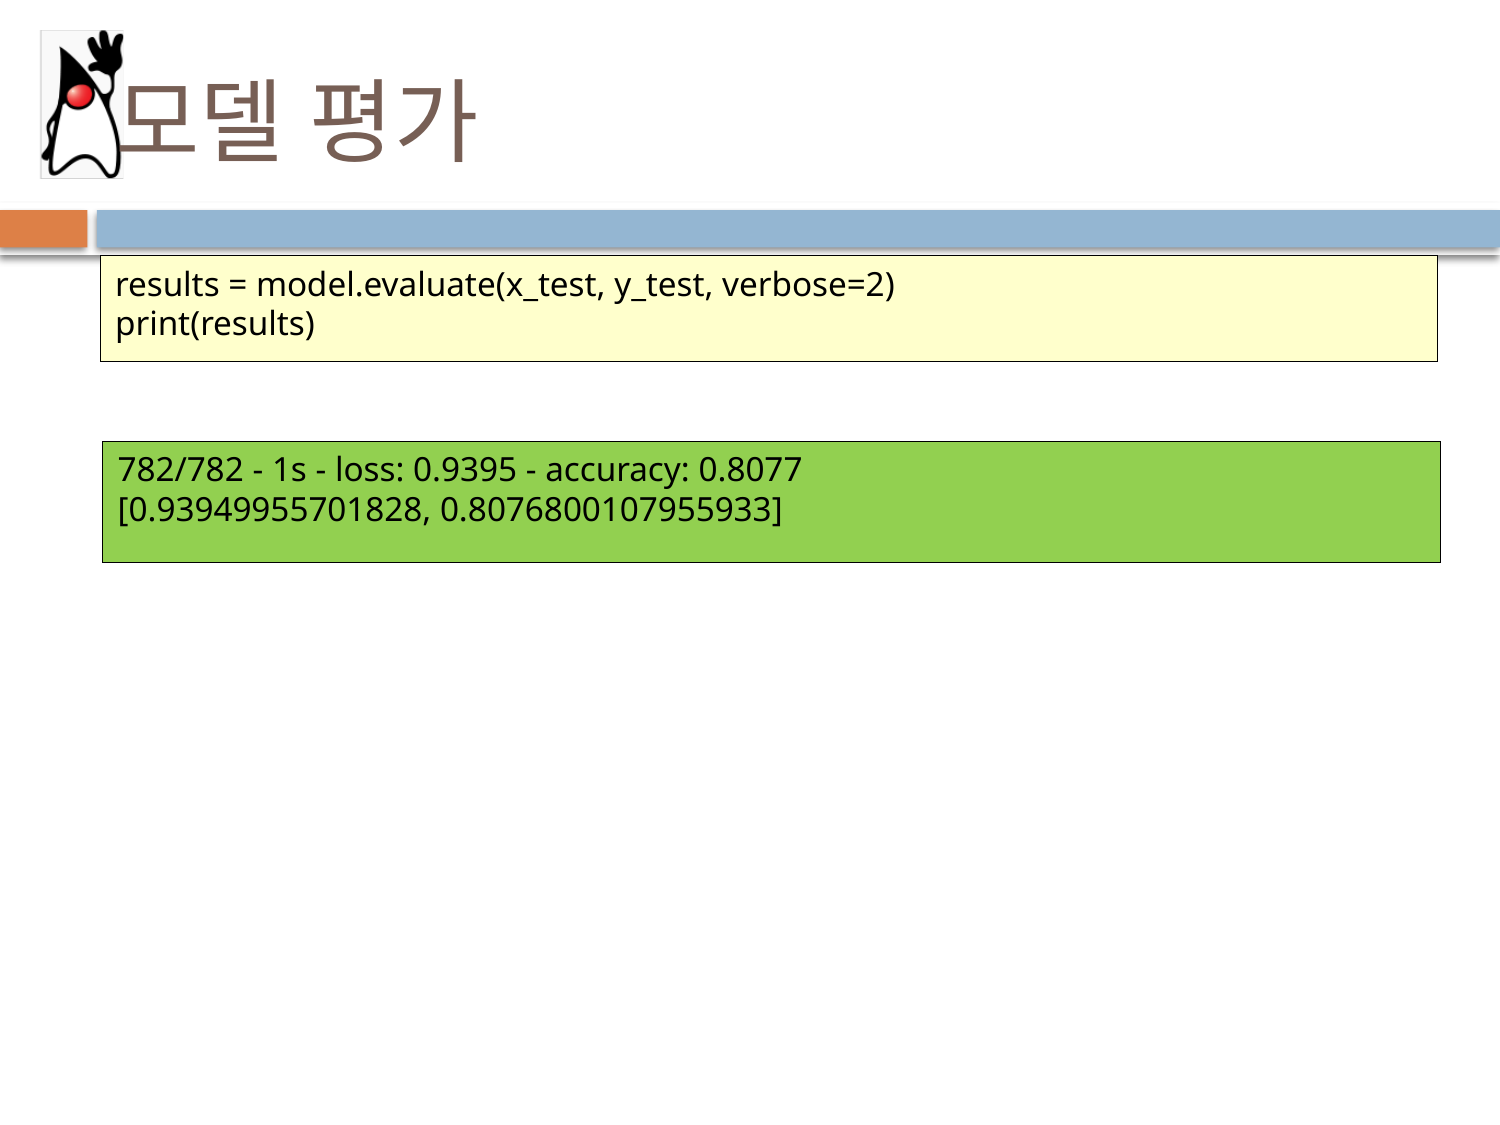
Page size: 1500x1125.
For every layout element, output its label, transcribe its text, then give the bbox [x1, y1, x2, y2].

text_box results = model.evaluate(x_test, y_test, verbose=2) print(results) [100, 255, 1438, 362]
text_box 782/782 - 1s - loss: 0.9395 - accuracy: 0.8077 [0.93949955701828, 0.8076800107955933] [102, 441, 1441, 563]
picture [39, 30, 124, 179]
title 모델 평가 [100, 37, 1438, 200]
